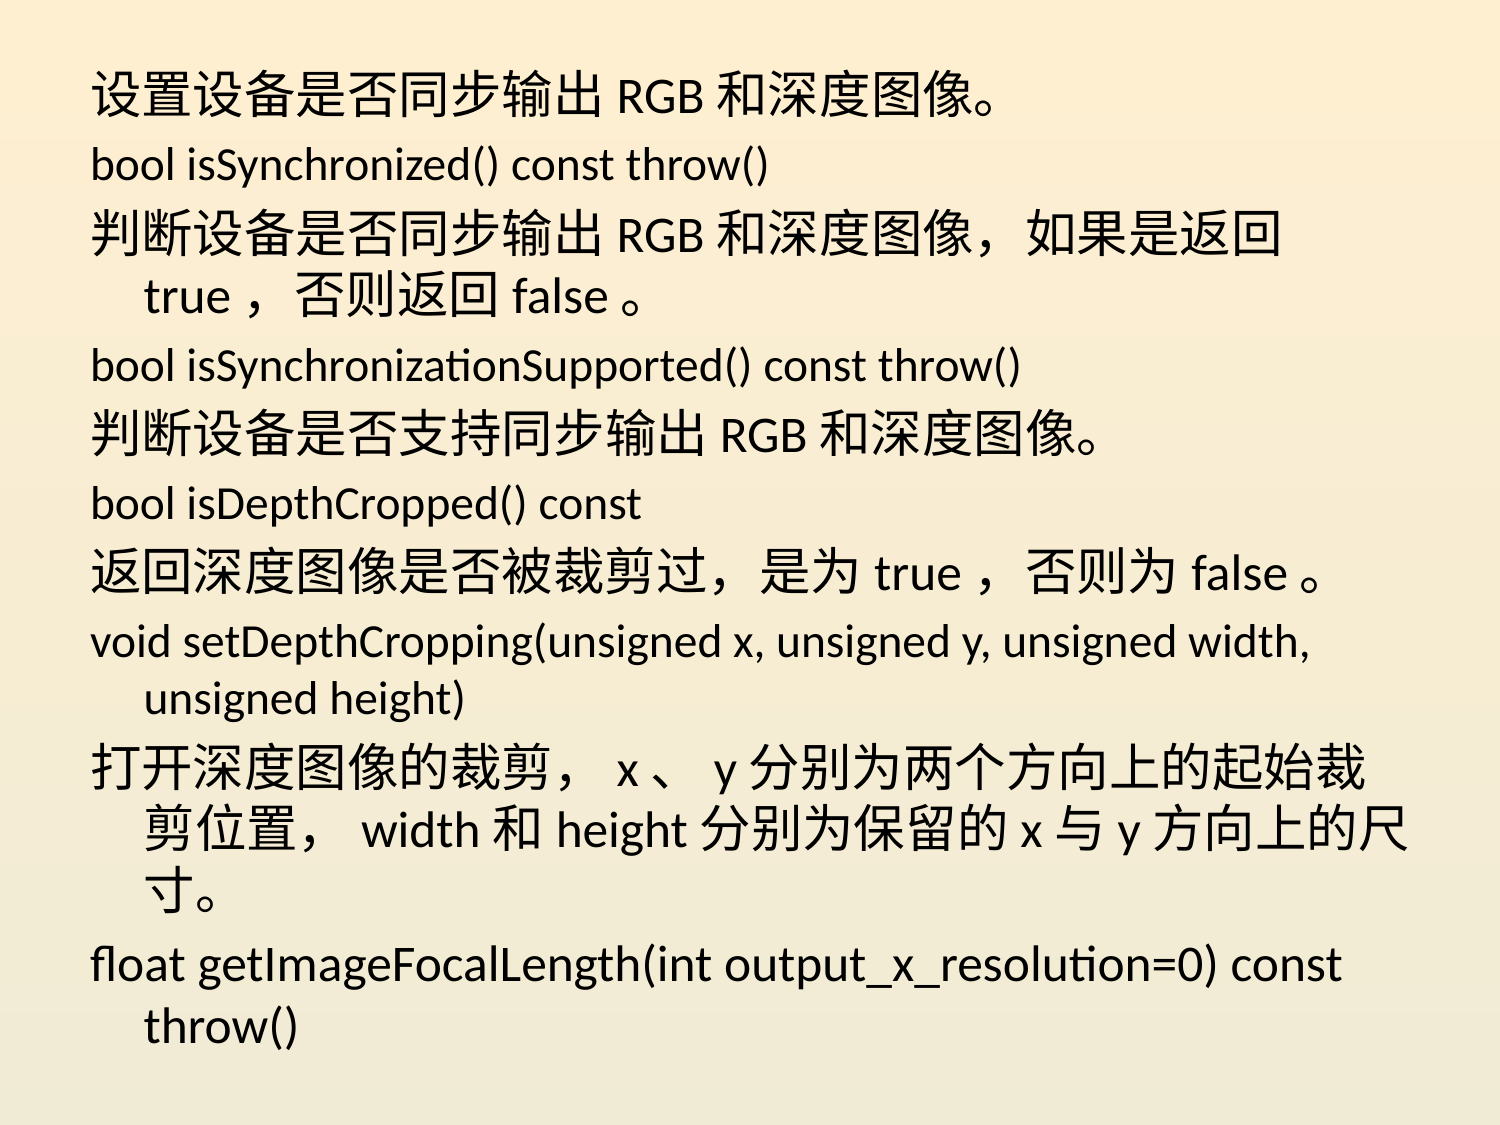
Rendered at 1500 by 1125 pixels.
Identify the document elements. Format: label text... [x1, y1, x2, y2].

list 设置设备是否同步输出RGB和深度图像。 bool isSynchronized() const throw() 判断设备是否同步输出RGB和深度图像，如果是返回true，否则返回false。 bool isSynchronizationSupported() const throw() 判断设备是否支持同步输出RGB和深度图像。 bool isDepthCropped() const 返回深度图像是否被裁剪过，是为true，否则为false。 void setDepthCropping(unsigned x, unsigned y, unsigned width, unsigned height) 打开深度图像的裁剪，x、y分别为两个方向上的起始裁剪位置，width和height分别为保留的x与y方向上的尺寸。 float getImageFocalLength(int output_x_resolution=0) const throw() [75, 54, 1425, 1071]
